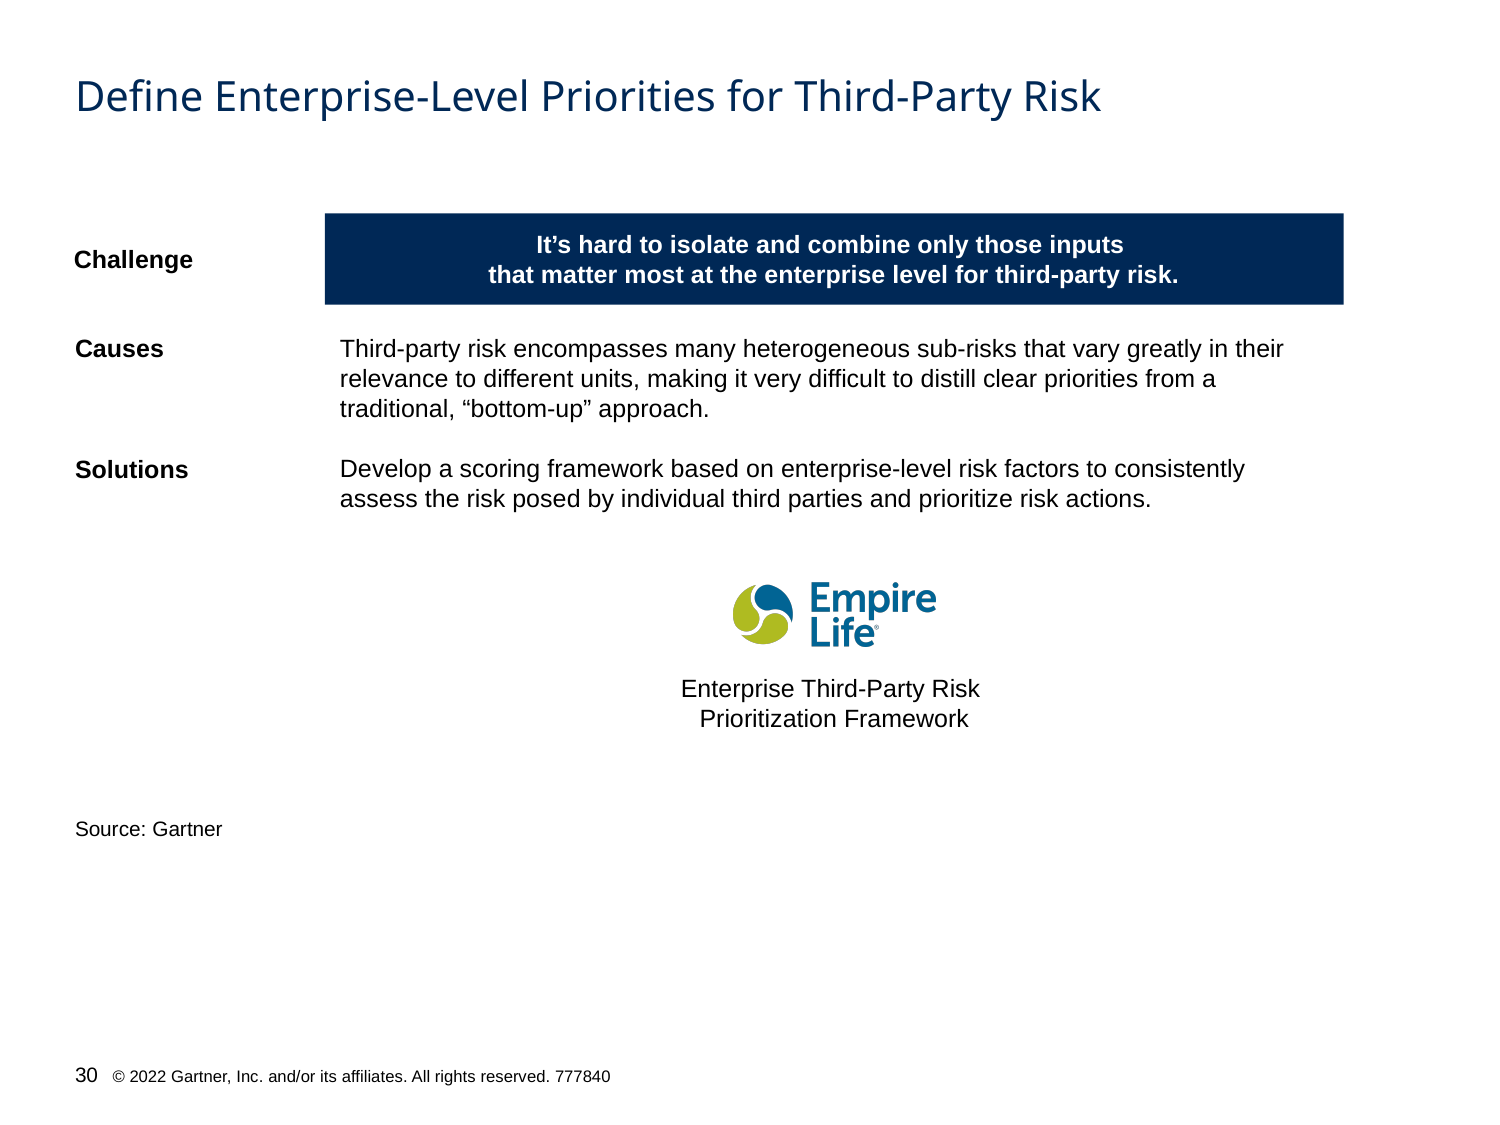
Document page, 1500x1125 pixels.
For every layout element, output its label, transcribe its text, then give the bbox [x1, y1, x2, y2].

text_box Challenge [73, 243, 268, 275]
text_box Causes [75, 302, 268, 364]
picture [923, 603, 936, 607]
text_box Source: Gartner [74, 800, 1379, 841]
text_box It’s hard to isolate and combine only those inputs that matter most at the enterprise level for third-party risk. [324, 213, 1344, 305]
text_box Solutions [75, 453, 268, 495]
text_box Third-party risk encompasses many heterogeneous sub-risks that vary greatly in their relevance to different units, making it very difficult to distill clear priorities from a traditional, “bottom-up” approach. Develop a scoring framework based on enterprise-level risk factors to consistently assess the risk posed by individual third parties and prioritize risk actions. [324, 305, 1344, 543]
picture [733, 582, 936, 647]
text_box Enterprise Third-Party Risk Prioritization Framework [562, 664, 1107, 740]
title Define Enterprise-Level Priorities for Third-Party Risk [75, 75, 1425, 113]
